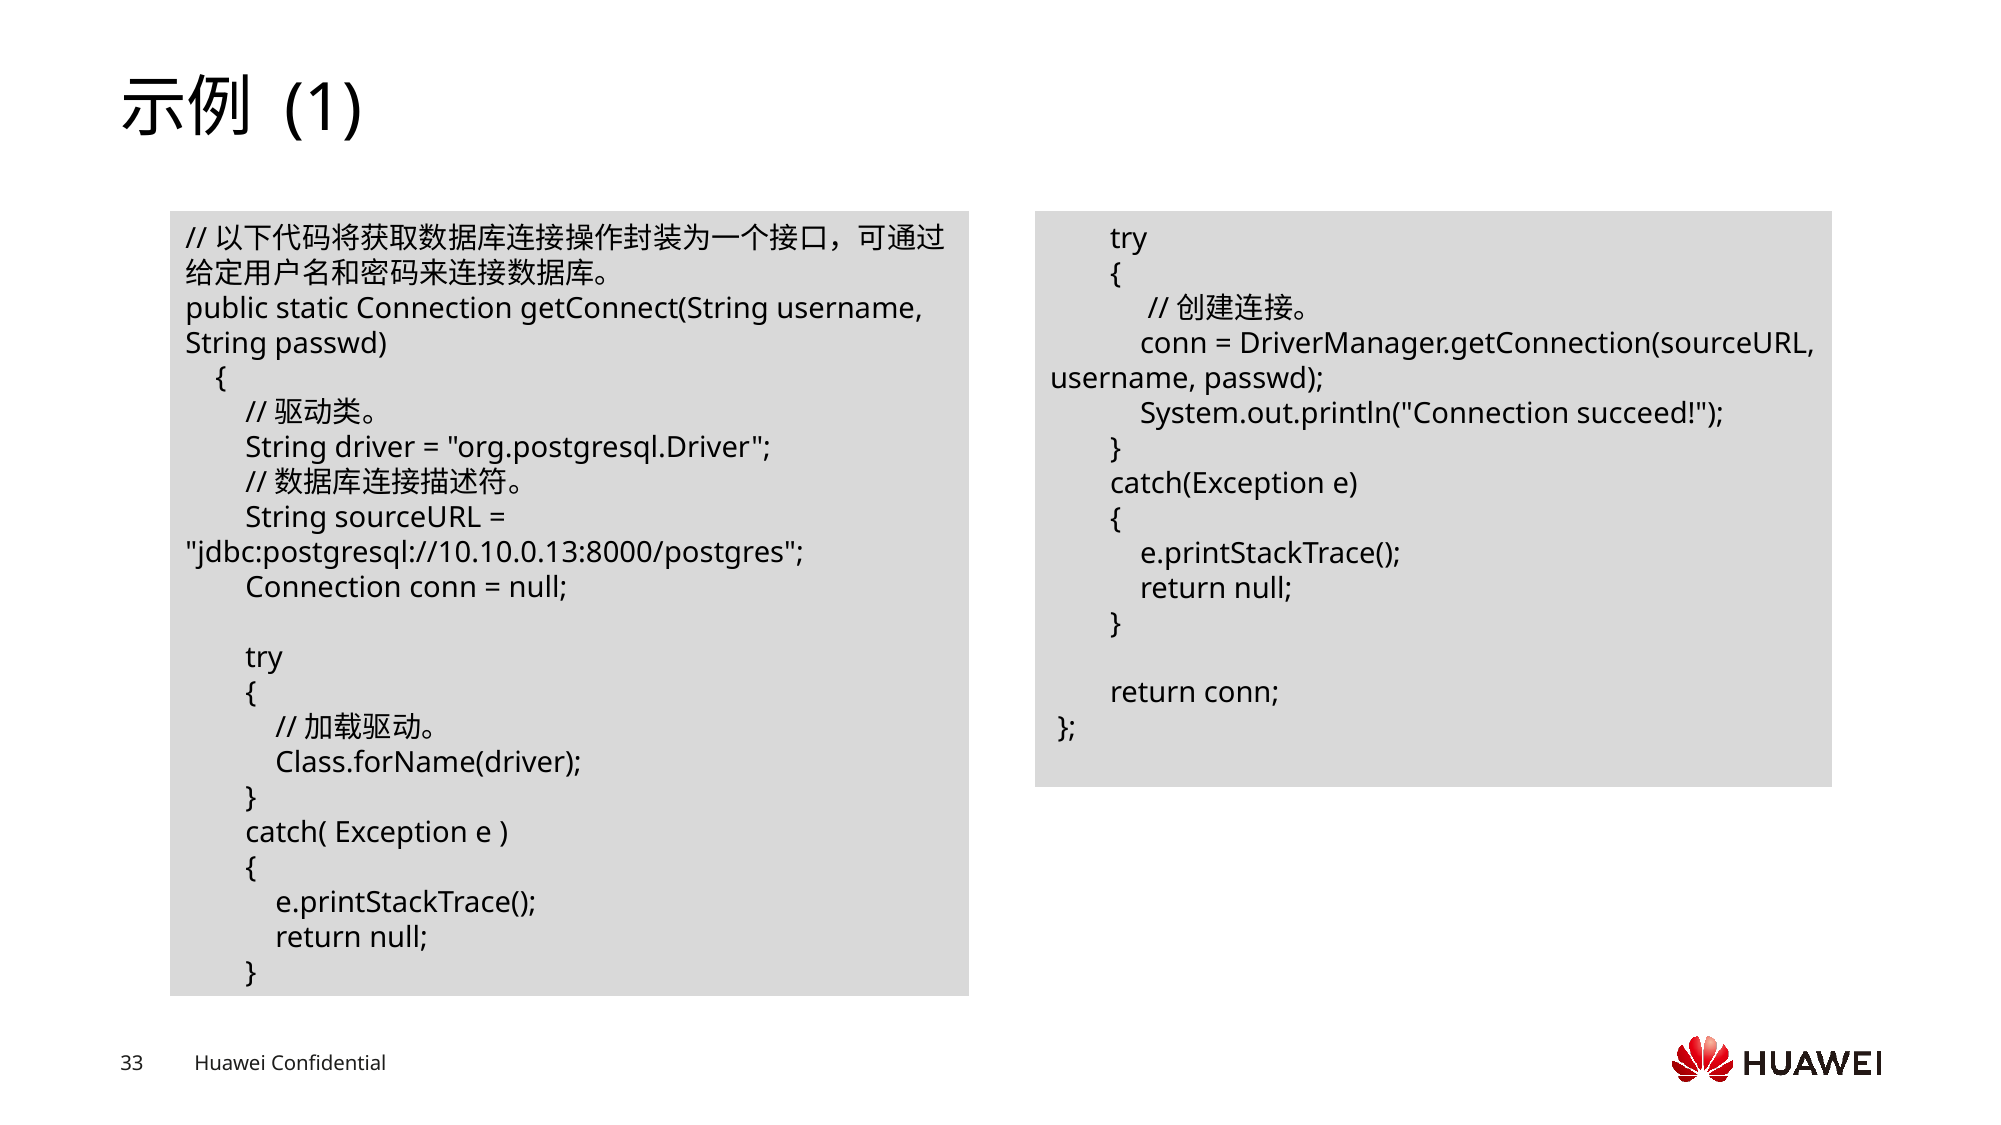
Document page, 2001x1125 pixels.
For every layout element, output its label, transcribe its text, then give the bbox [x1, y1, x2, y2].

picture [1672, 1036, 1881, 1082]
list [119, 171, 1881, 973]
text_box try { //创建连接。 conn = DriverManager.getConnection(sourceURL, username, passwd); System.out.println("Connection succeed!"); } catch(Exception e) { e.printStackTrace(); return null; } return conn; }; [1035, 212, 1832, 786]
title 示例 (1) [120, 73, 1880, 154]
text_box //以下代码将获取数据库连接操作封装为一个接口，可通过给定用户名和密码来连接数据库。 public static Connection getConnect(String username, String passwd) { //驱动类。 String driver = "org.postgresql.Driver"; //数据库连接描述符。 String sourceURL = "jdbc:postgresql://10.10.0.13:8000/postgres"; Connection conn = null; try { //加载驱动。 Class.forName(driver); } catch( Exception e ) { e.printStackTrace(); return null; } [170, 211, 969, 996]
